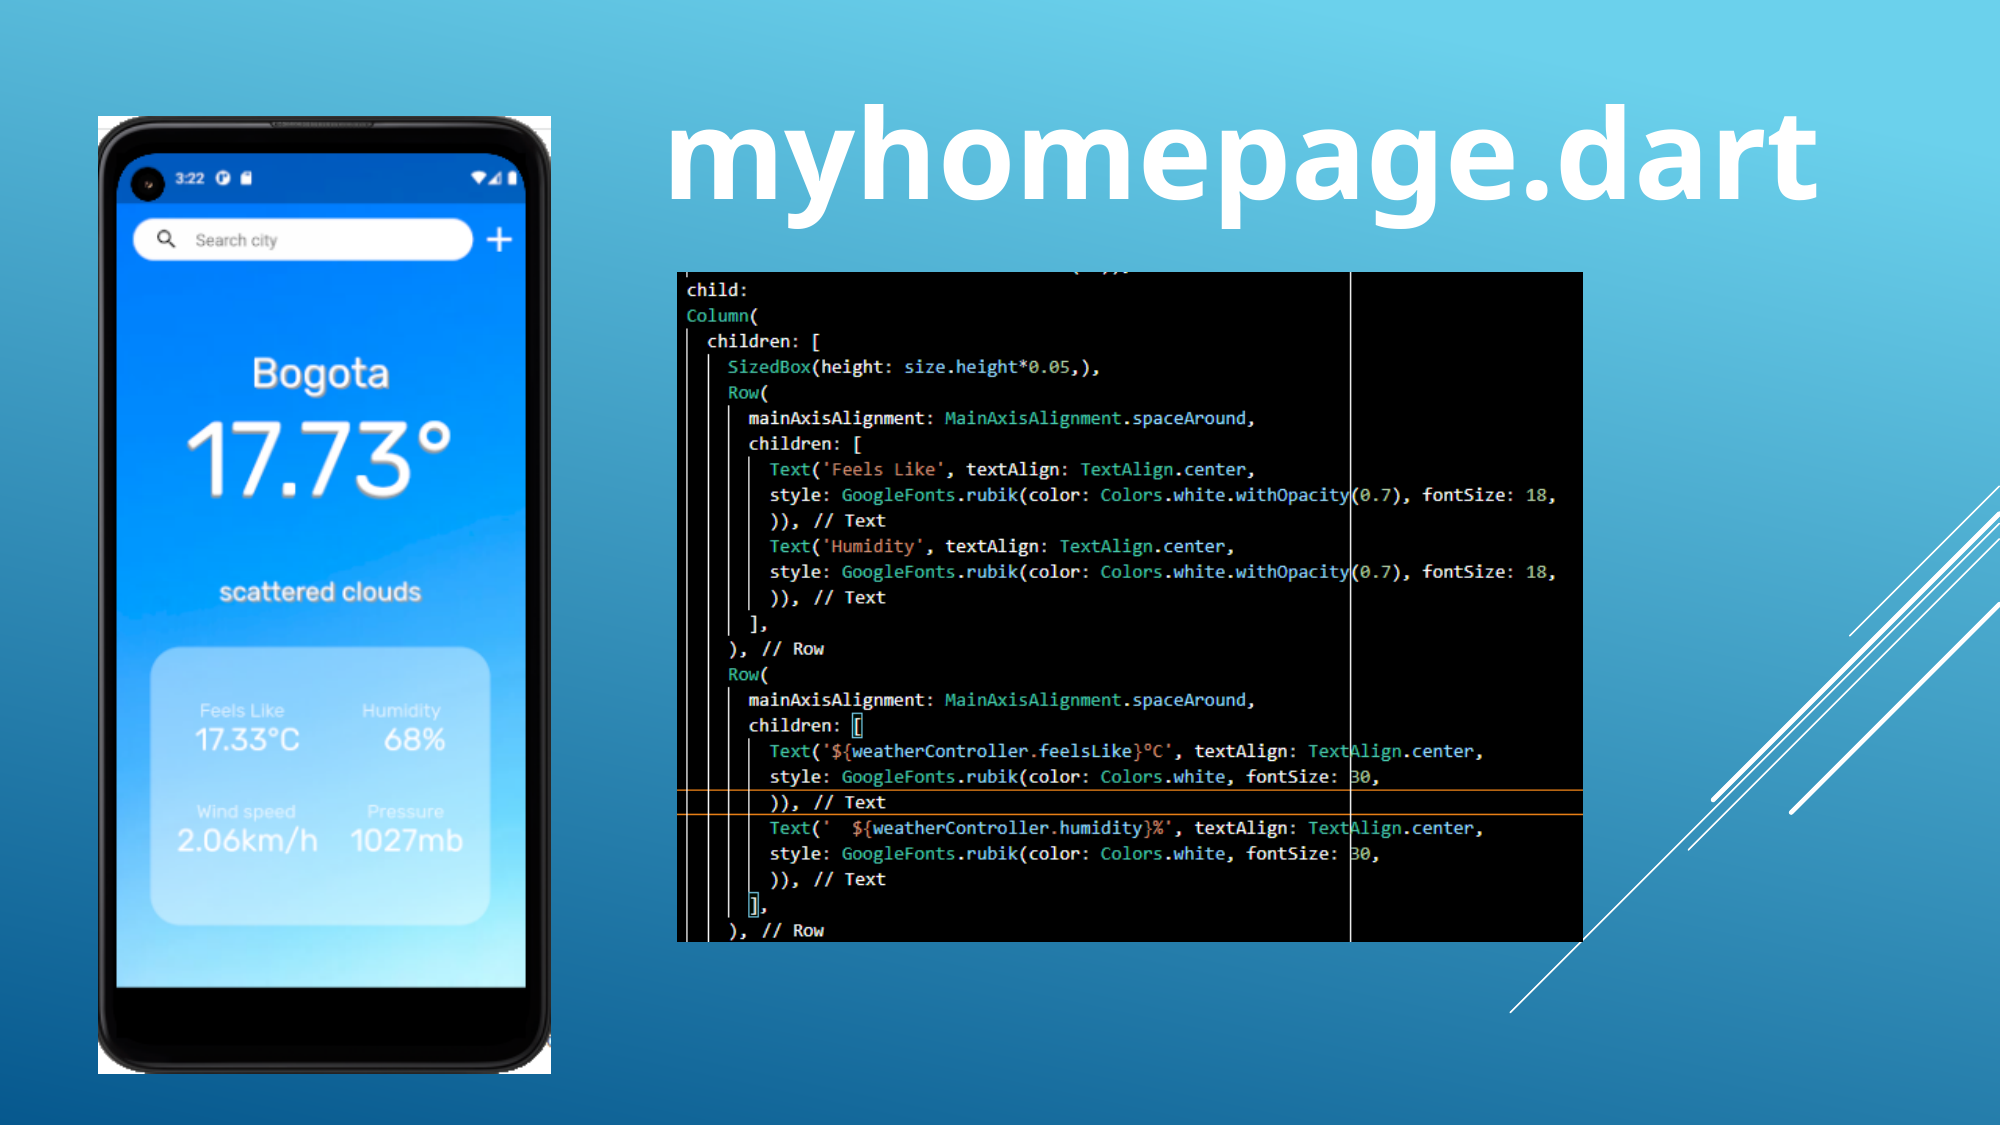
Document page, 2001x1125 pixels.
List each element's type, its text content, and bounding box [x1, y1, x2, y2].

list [676, 272, 1584, 942]
title myhomepage.dart [647, 25, 2000, 273]
picture [98, 115, 551, 1075]
